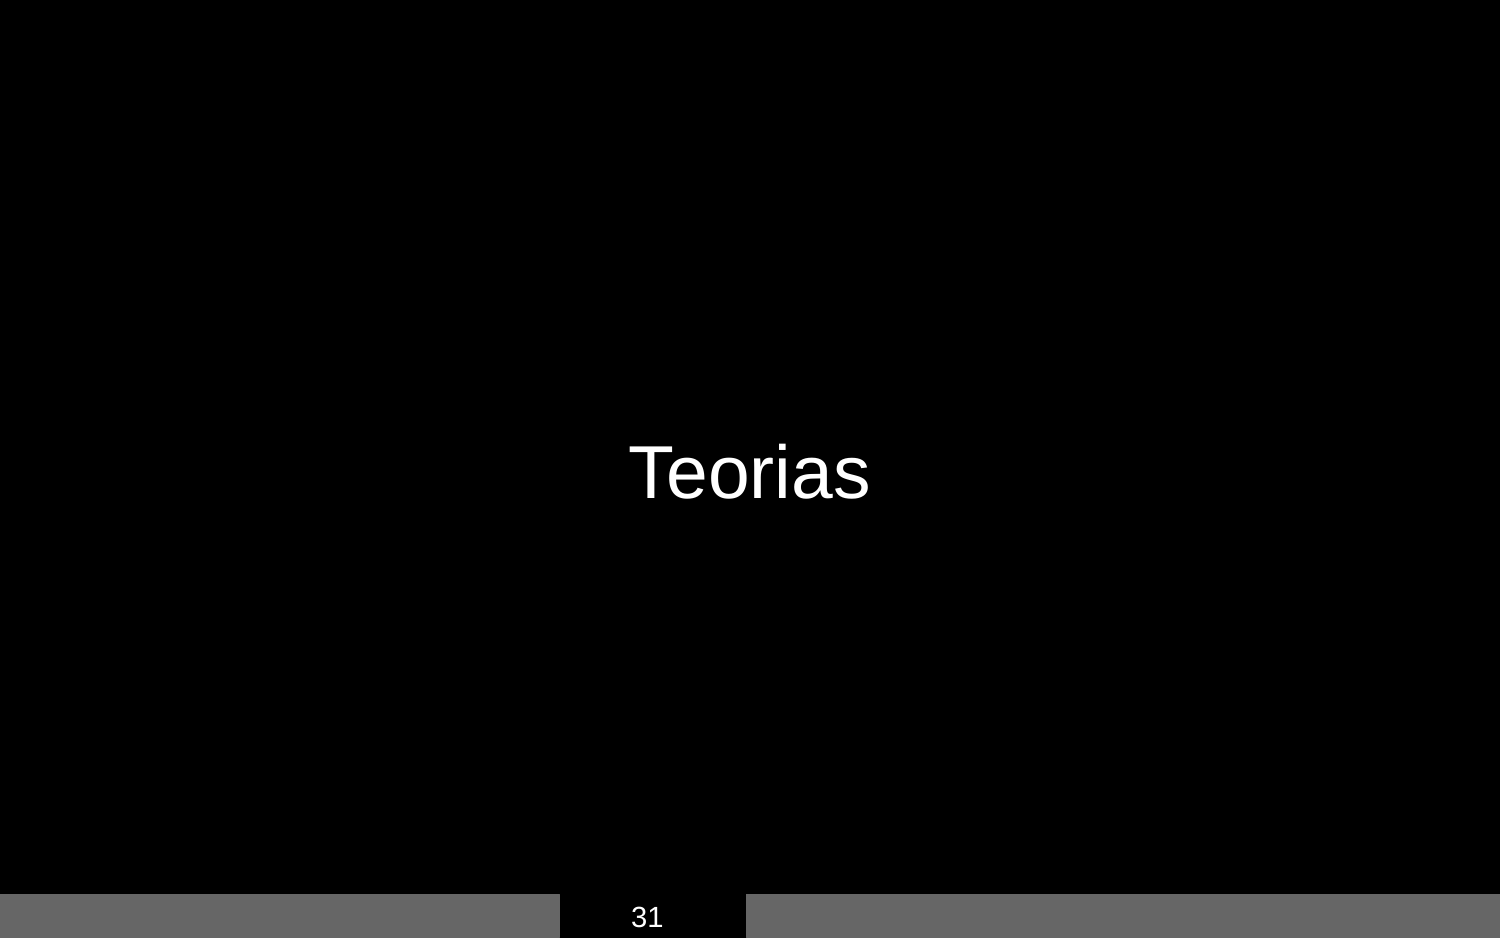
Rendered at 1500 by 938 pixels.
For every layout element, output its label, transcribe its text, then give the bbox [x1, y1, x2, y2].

title Teorias [51, 392, 1449, 546]
slide_number 31 [602, 889, 693, 938]
